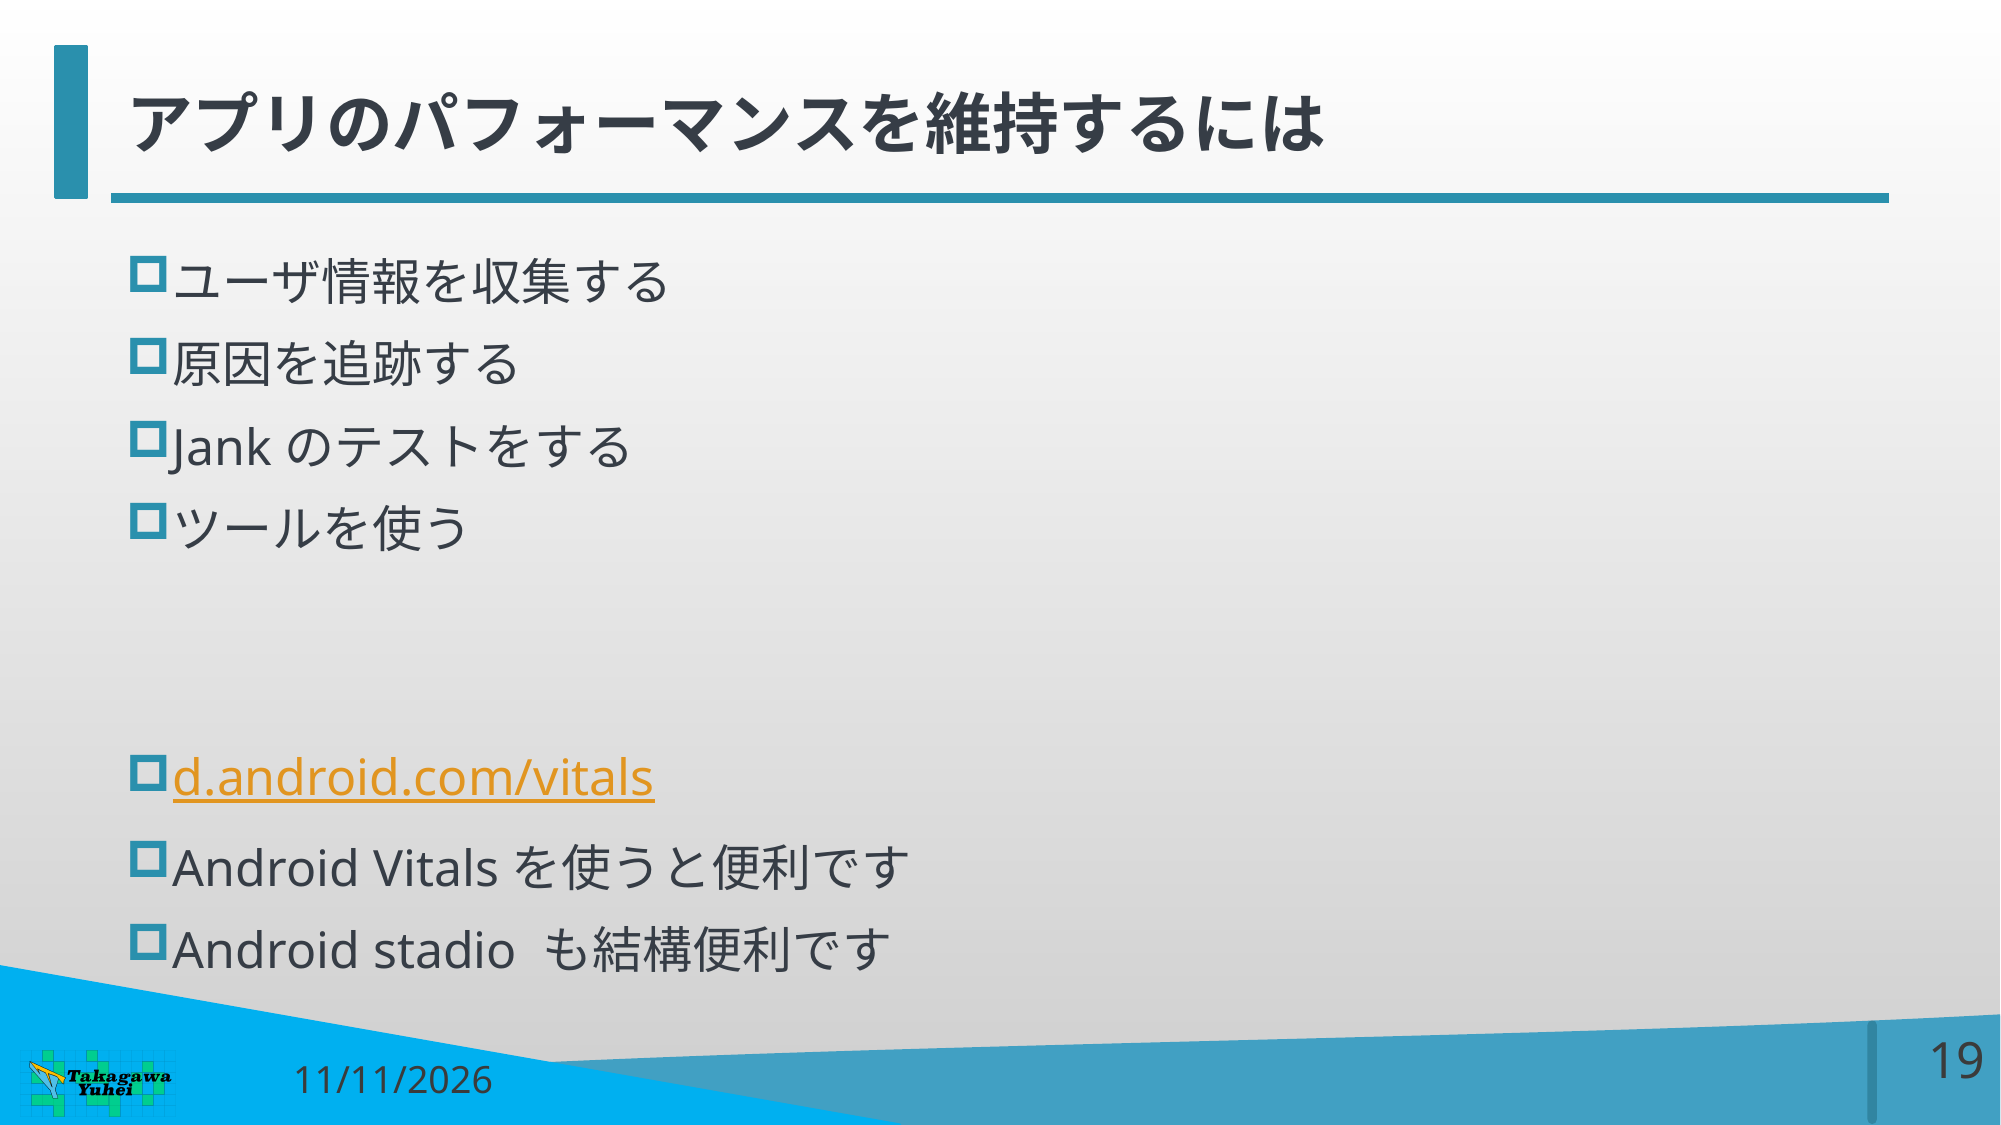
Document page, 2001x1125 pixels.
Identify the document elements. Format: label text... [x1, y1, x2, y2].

picture [152, 1073, 164, 1094]
list ユーザ情報を収集する 原因を追跡する Jankのテストをする ツールを使う d.android.com/vitals Android Vitalsを使うと便利です Android stadio も結構便利です [111, 242, 1889, 1014]
picture [43, 1051, 53, 1061]
title アプリのパフォーマンスを維持するには [111, 46, 1889, 198]
picture [143, 1062, 152, 1072]
picture [87, 1051, 97, 1061]
picture [129, 1073, 142, 1094]
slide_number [245, 1051, 509, 1112]
slide_number 18 [1872, 1013, 2000, 1113]
picture [143, 1095, 152, 1105]
picture [72, 1062, 119, 1116]
picture [31, 1062, 64, 1116]
